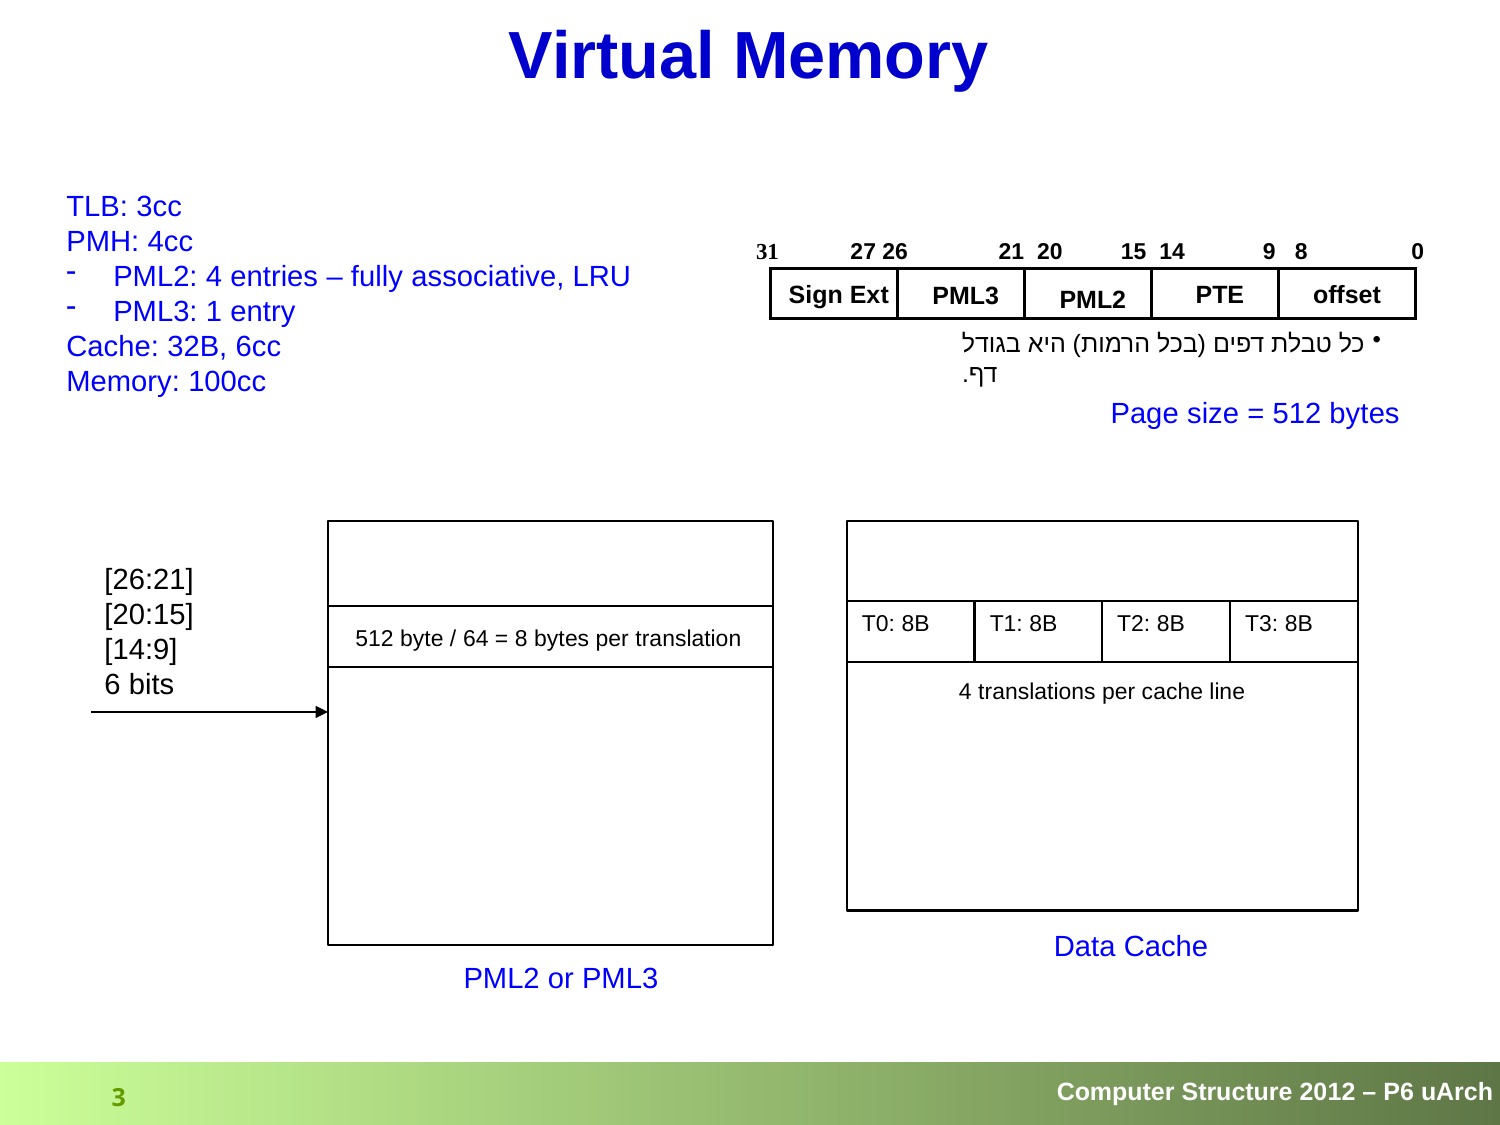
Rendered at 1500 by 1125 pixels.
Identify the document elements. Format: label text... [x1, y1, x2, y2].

text_box 4 translations per cache line [944, 669, 1261, 712]
text_box T3: 8B [1230, 600, 1358, 662]
text_box 512 byte / 64 = 8 bytes per translation [340, 616, 757, 659]
text_box Page size = 512 bytes [1095, 386, 1415, 437]
text_box PML2 or PML3 [448, 952, 674, 1002]
text_box [846, 520, 1358, 600]
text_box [740, 224, 1451, 319]
text_box T1: 8B [974, 600, 1102, 662]
text_box [327, 667, 774, 946]
text_box כל טבלת דפים (בכל הרמות) היא בגודל דף. [947, 327, 1418, 395]
text_box [327, 605, 774, 667]
title Virtual Memory [142, 30, 1356, 84]
text_box T2: 8B [1102, 600, 1230, 662]
text_box [846, 662, 1358, 911]
text_box Data Cache [1039, 919, 1224, 970]
text_box [26:21] [20:15] [14:9] 6 bits [89, 553, 210, 708]
text_box T0: 8B [846, 600, 974, 662]
text_box TLB: 3cc PMH: 4cc PML2: 4 entries – fully associative, LRU PML3: 1 entry Cache: 32B, 6cc Memory: 100cc [51, 179, 647, 405]
text_box [327, 520, 774, 605]
